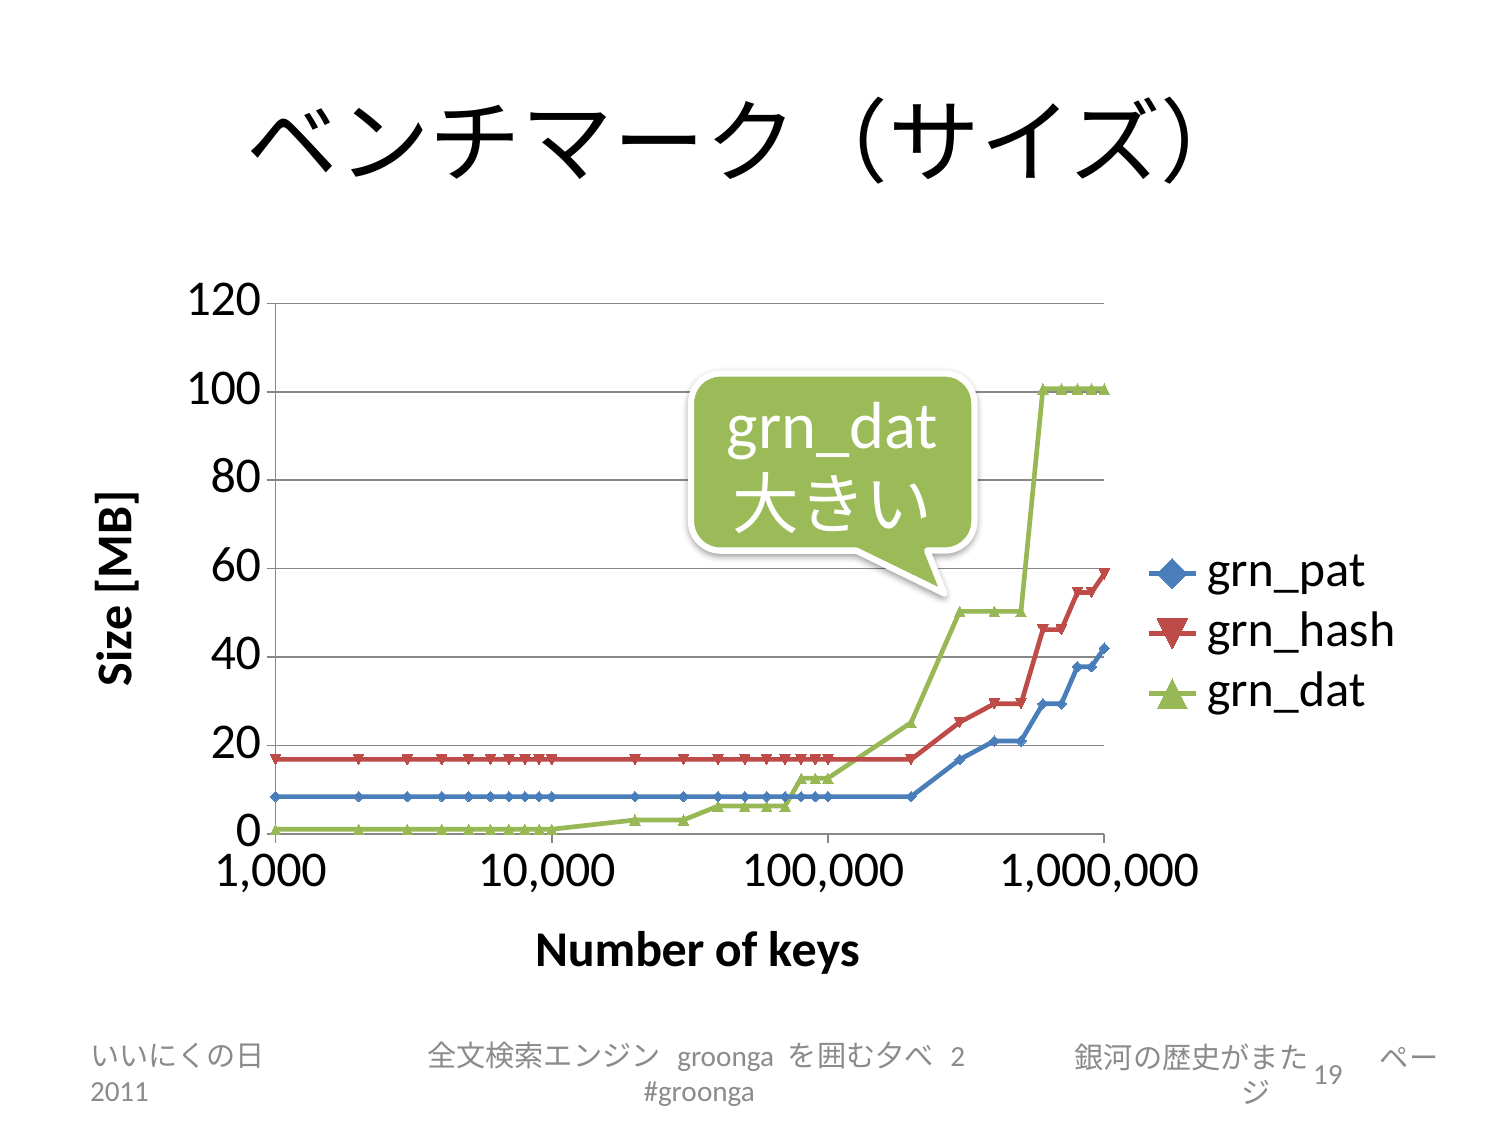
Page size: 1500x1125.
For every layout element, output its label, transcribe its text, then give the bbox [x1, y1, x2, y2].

title ベンチマーク（サイズ） [75, 45, 1425, 233]
chart [74, 262, 1426, 1006]
slide_number 19 [1268, 1042, 1388, 1103]
footer 全文検索エンジン groonga を囲む夕べ 2 #groonga [368, 1042, 1031, 1103]
slide_number いいにくの日 2011 [75, 1042, 349, 1103]
